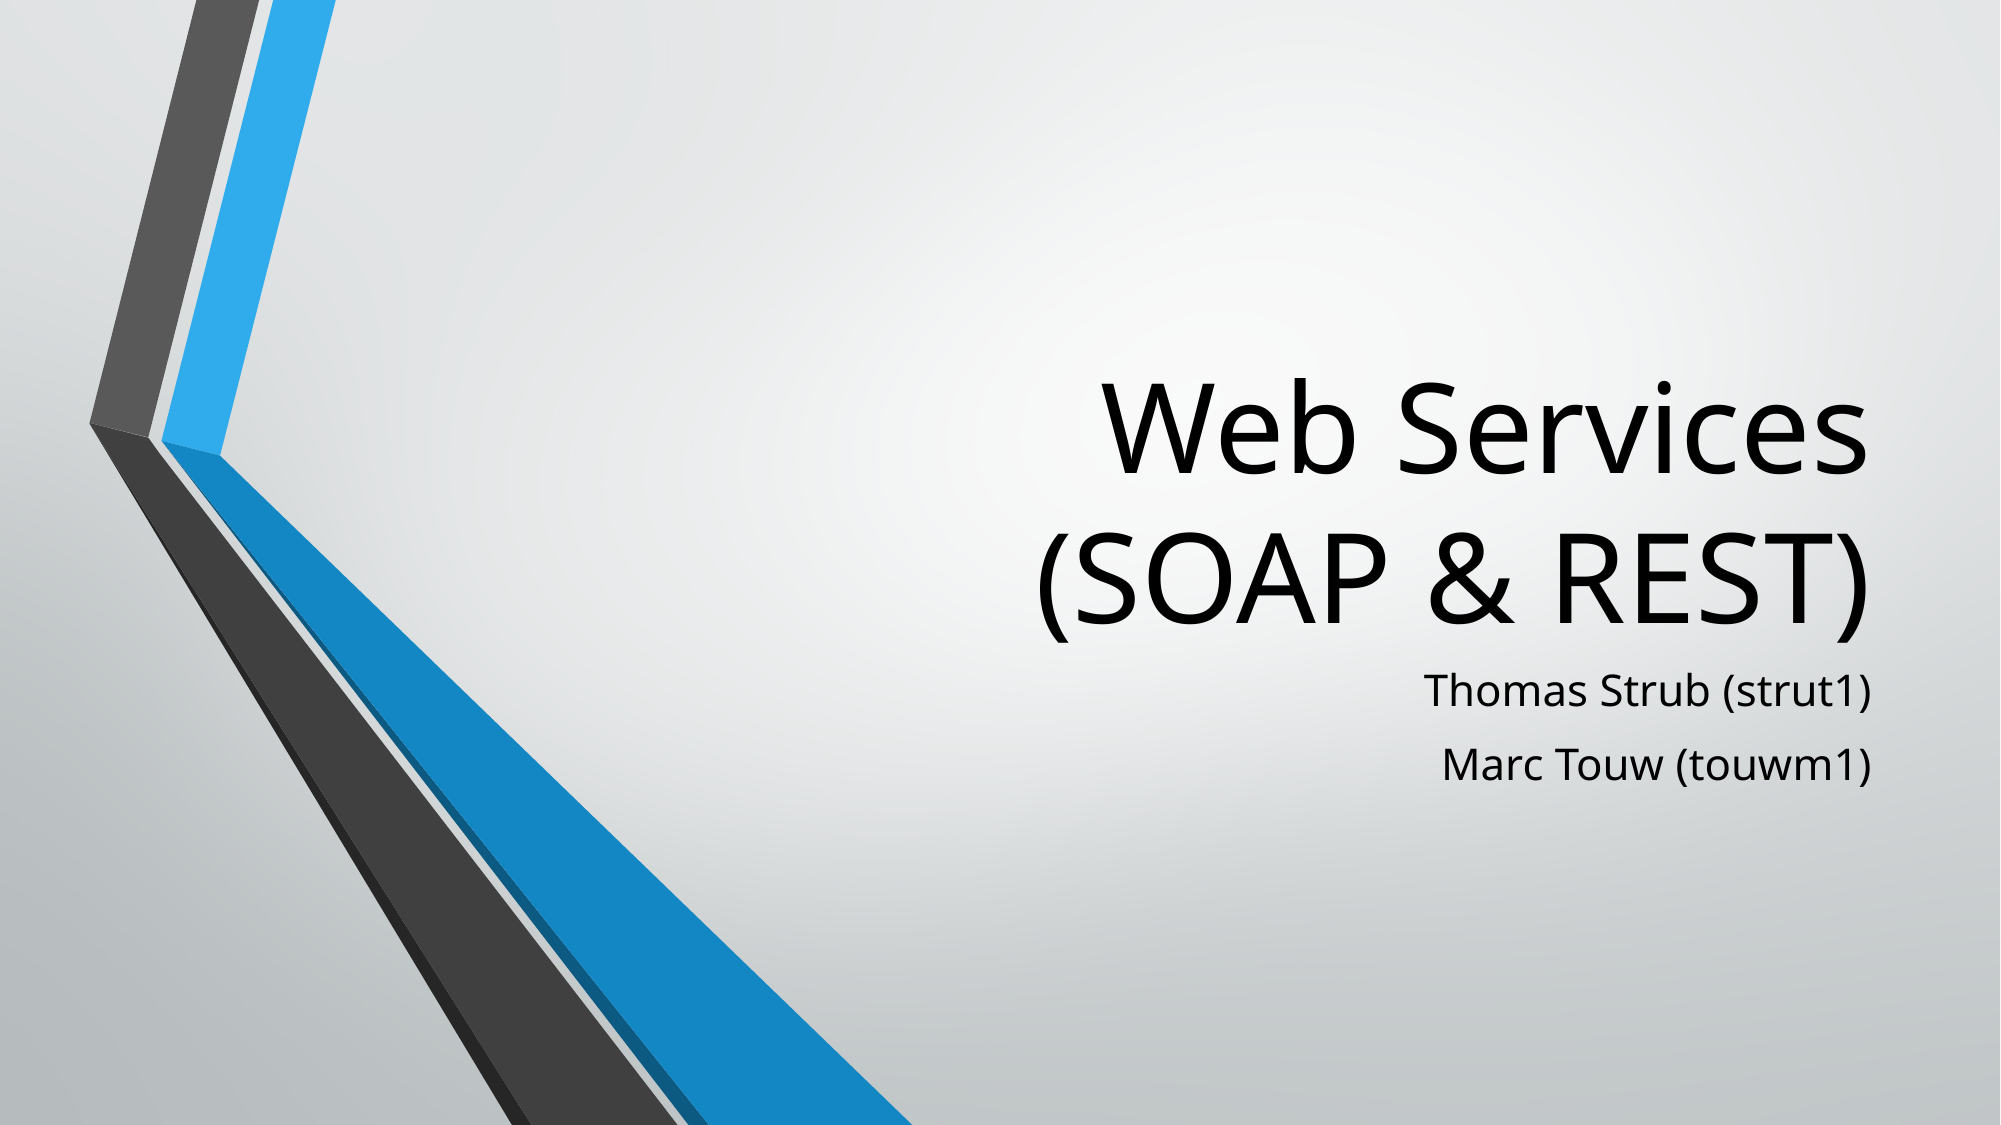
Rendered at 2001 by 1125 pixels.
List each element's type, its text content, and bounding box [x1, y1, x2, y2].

subtitle Thomas Strub (strut1) Marc Touw (touwm1) [740, 655, 1887, 884]
title Web Services (SOAP & REST) [480, 226, 1887, 656]
